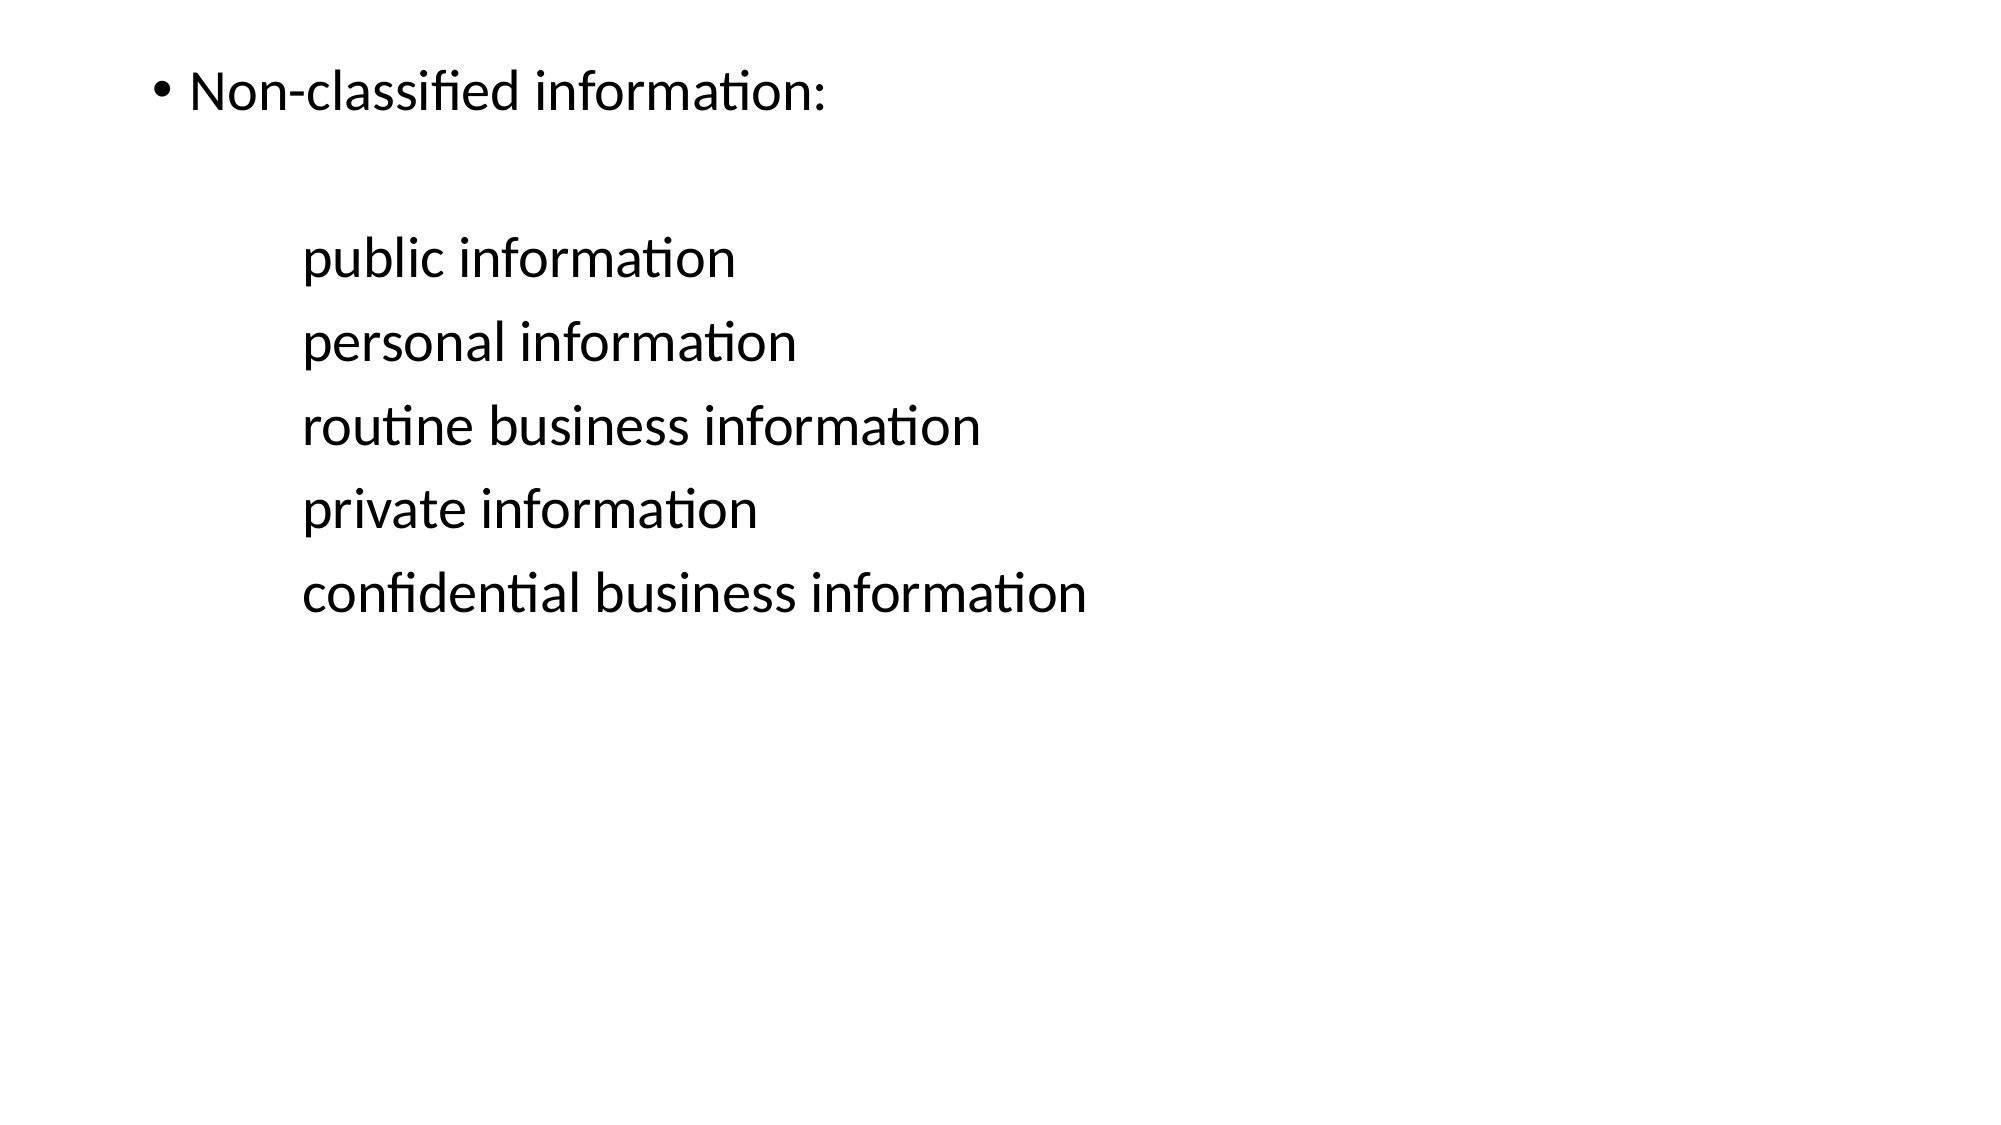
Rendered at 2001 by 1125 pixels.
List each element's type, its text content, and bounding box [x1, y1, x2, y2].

list Non-classified information: public information personal information routine business information private information confidential business information [137, 52, 1863, 1014]
